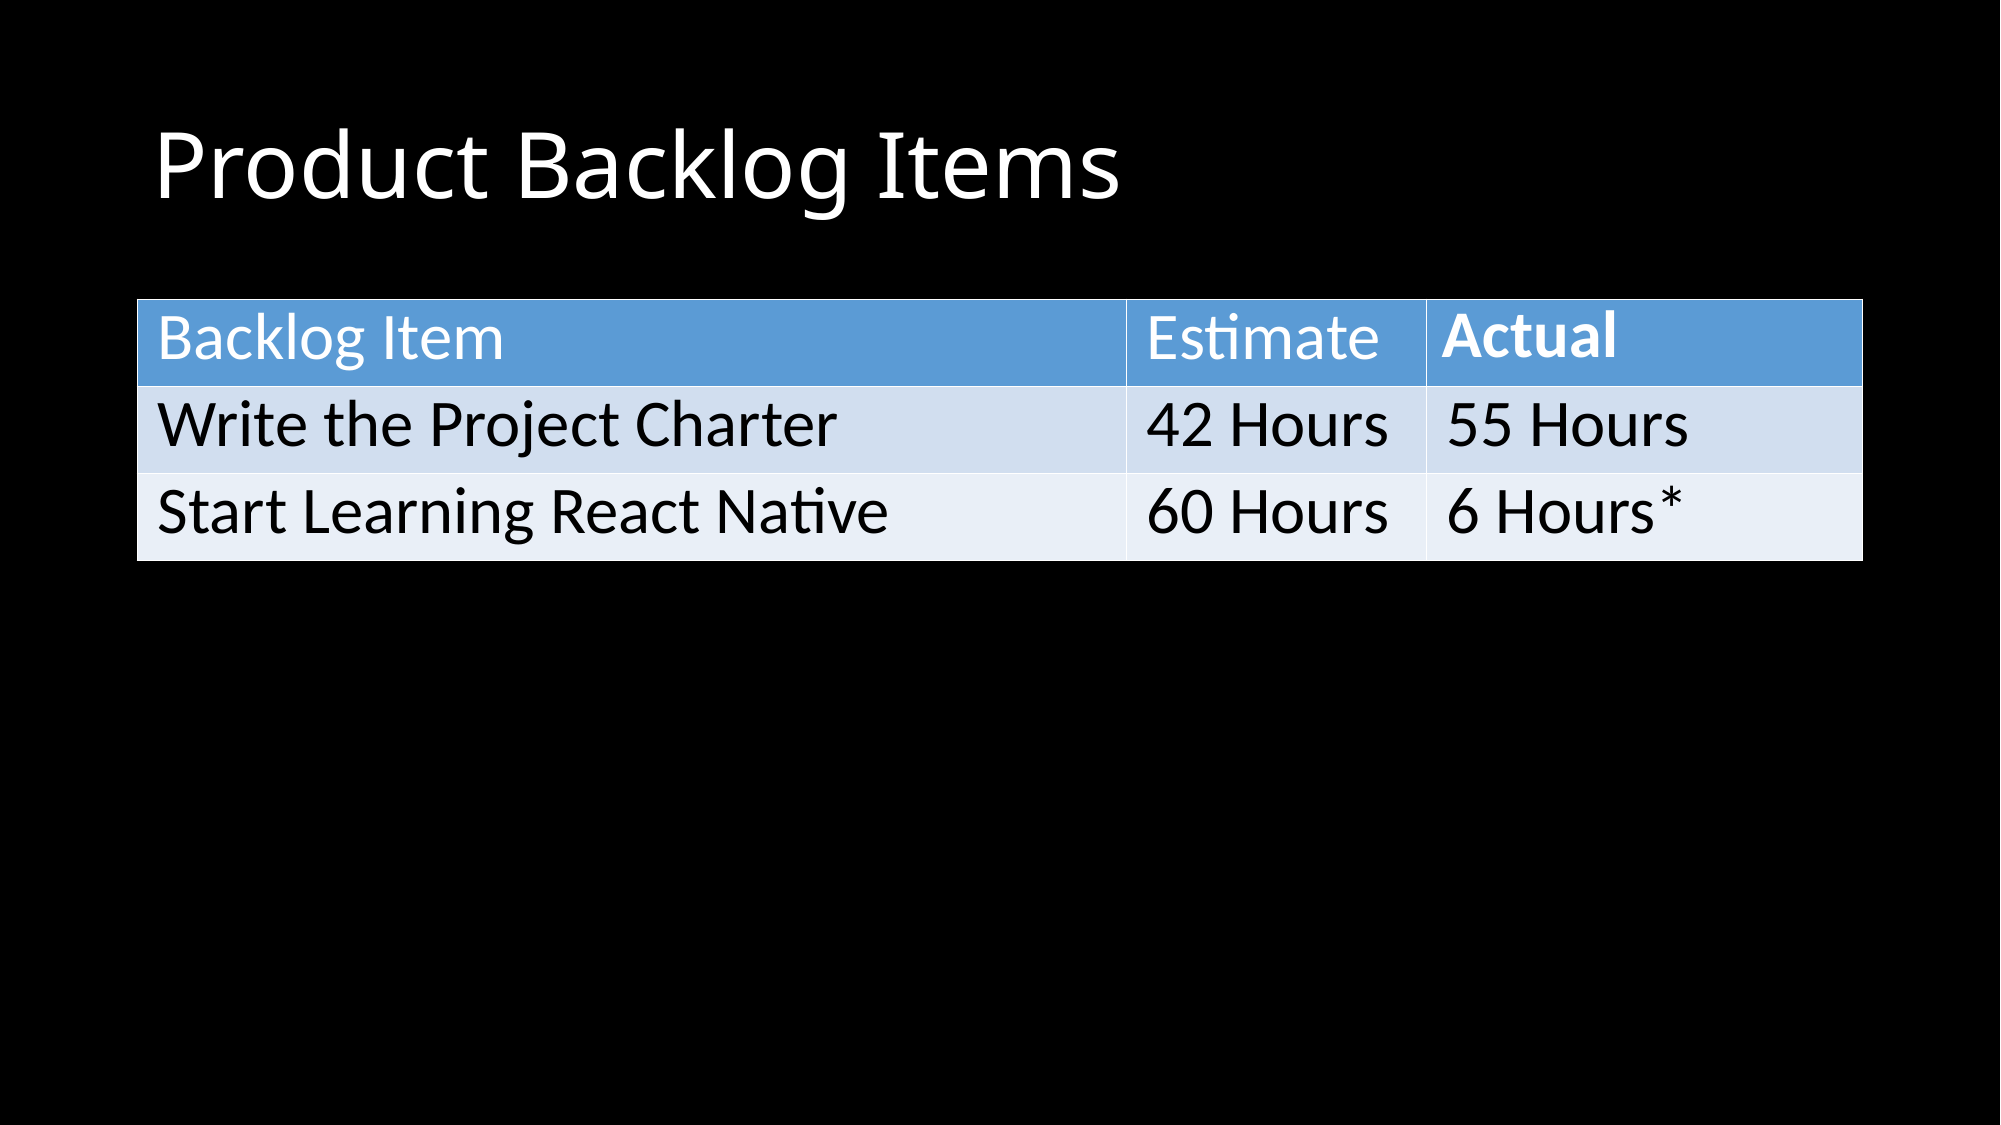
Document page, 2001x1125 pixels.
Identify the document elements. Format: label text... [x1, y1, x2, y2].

table_cell Start Learning React Native [138, 474, 1126, 560]
table_header Actual [1427, 300, 1862, 386]
title Product Backlog Items [137, 59, 1863, 278]
table_cell 42 Hours [1127, 387, 1426, 473]
table_cell 60 Hours [1127, 474, 1426, 560]
table_header Estimate [1127, 300, 1426, 386]
table_cell 6 Hours* [1427, 474, 1862, 560]
table_cell 55 Hours [1427, 387, 1862, 473]
table_cell Write the Project Charter [138, 387, 1126, 473]
table_header Backlog Item [138, 300, 1126, 386]
